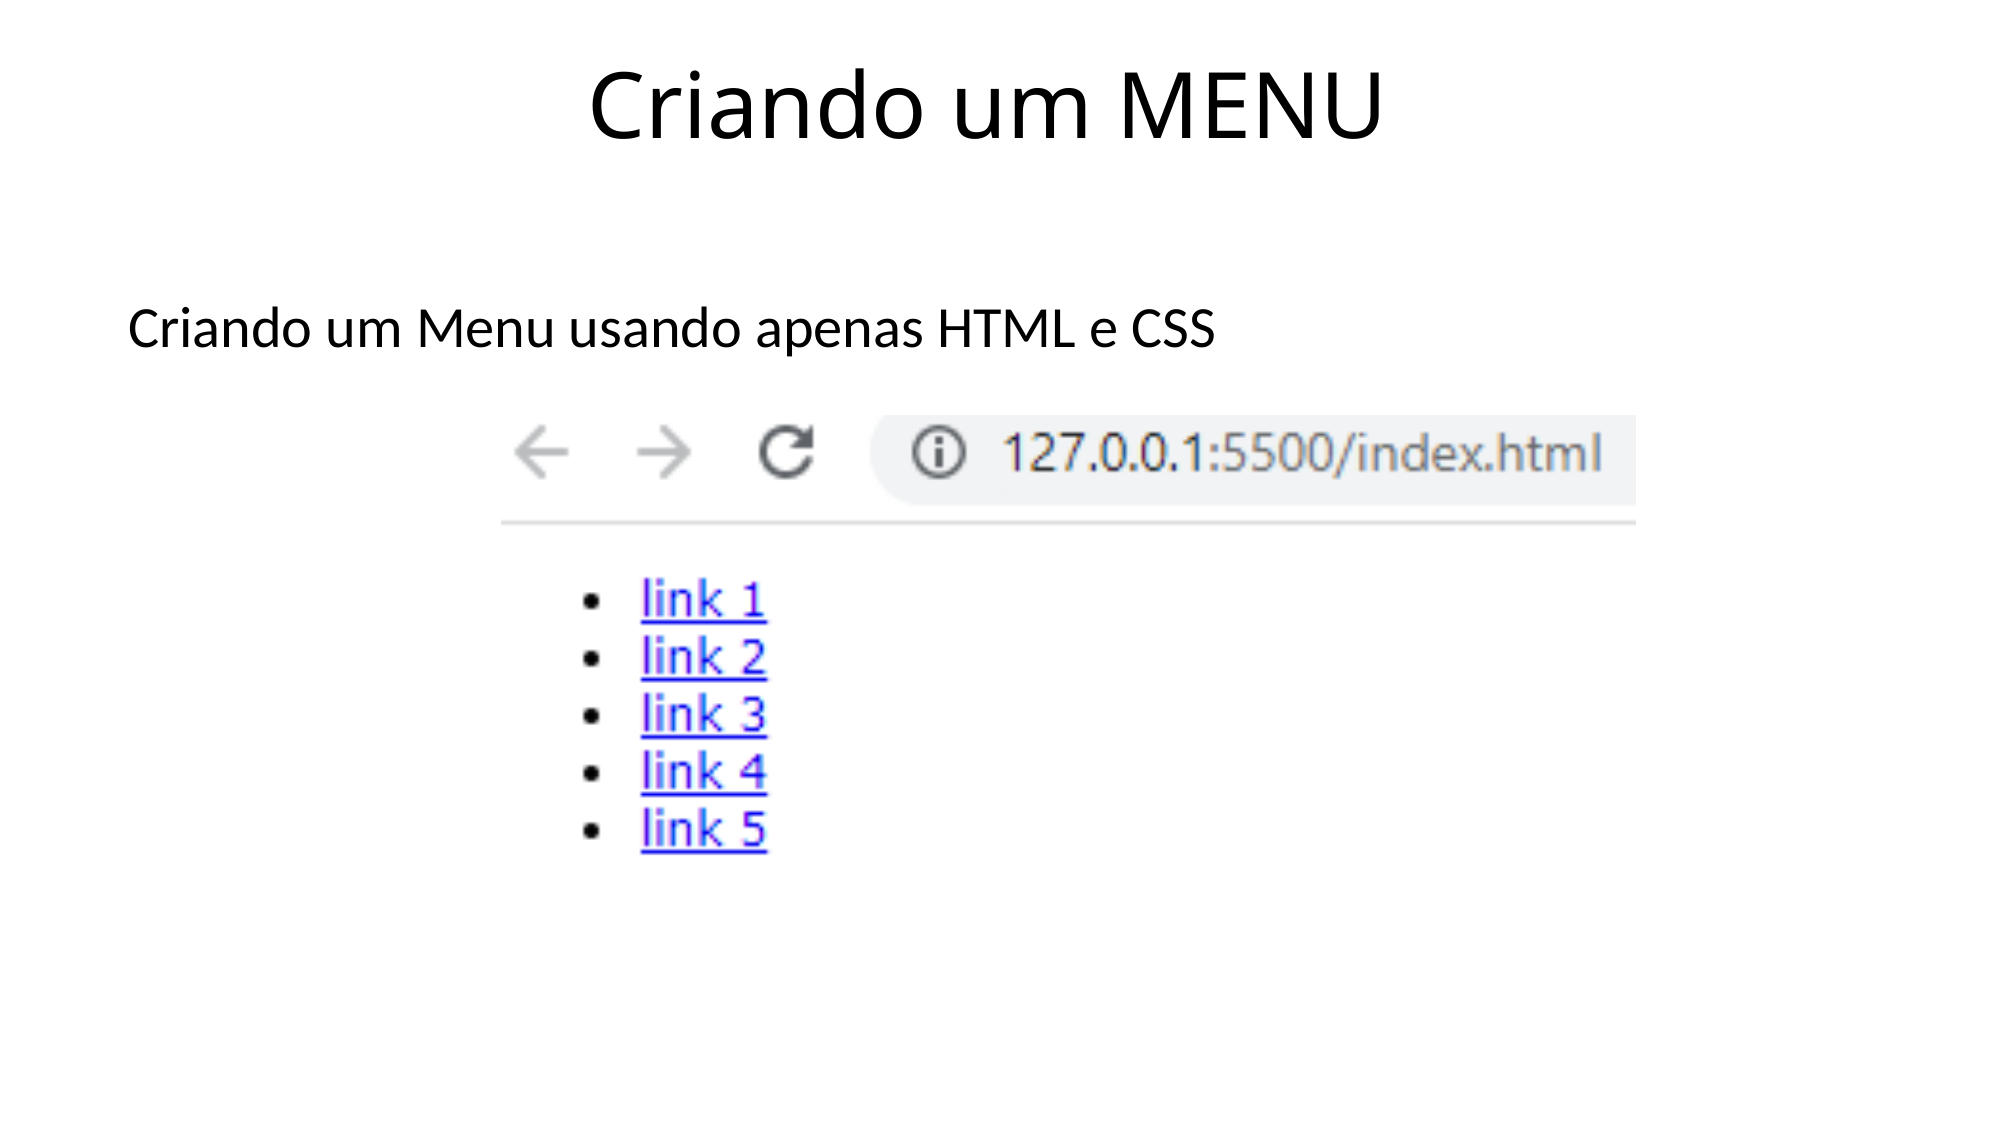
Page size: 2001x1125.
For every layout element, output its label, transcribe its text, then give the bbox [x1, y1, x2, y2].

title Criando um MENU [125, 0, 1851, 218]
picture [501, 415, 1636, 970]
list Criando um Menu usando apenas HTML e CSS [113, 289, 1839, 1003]
